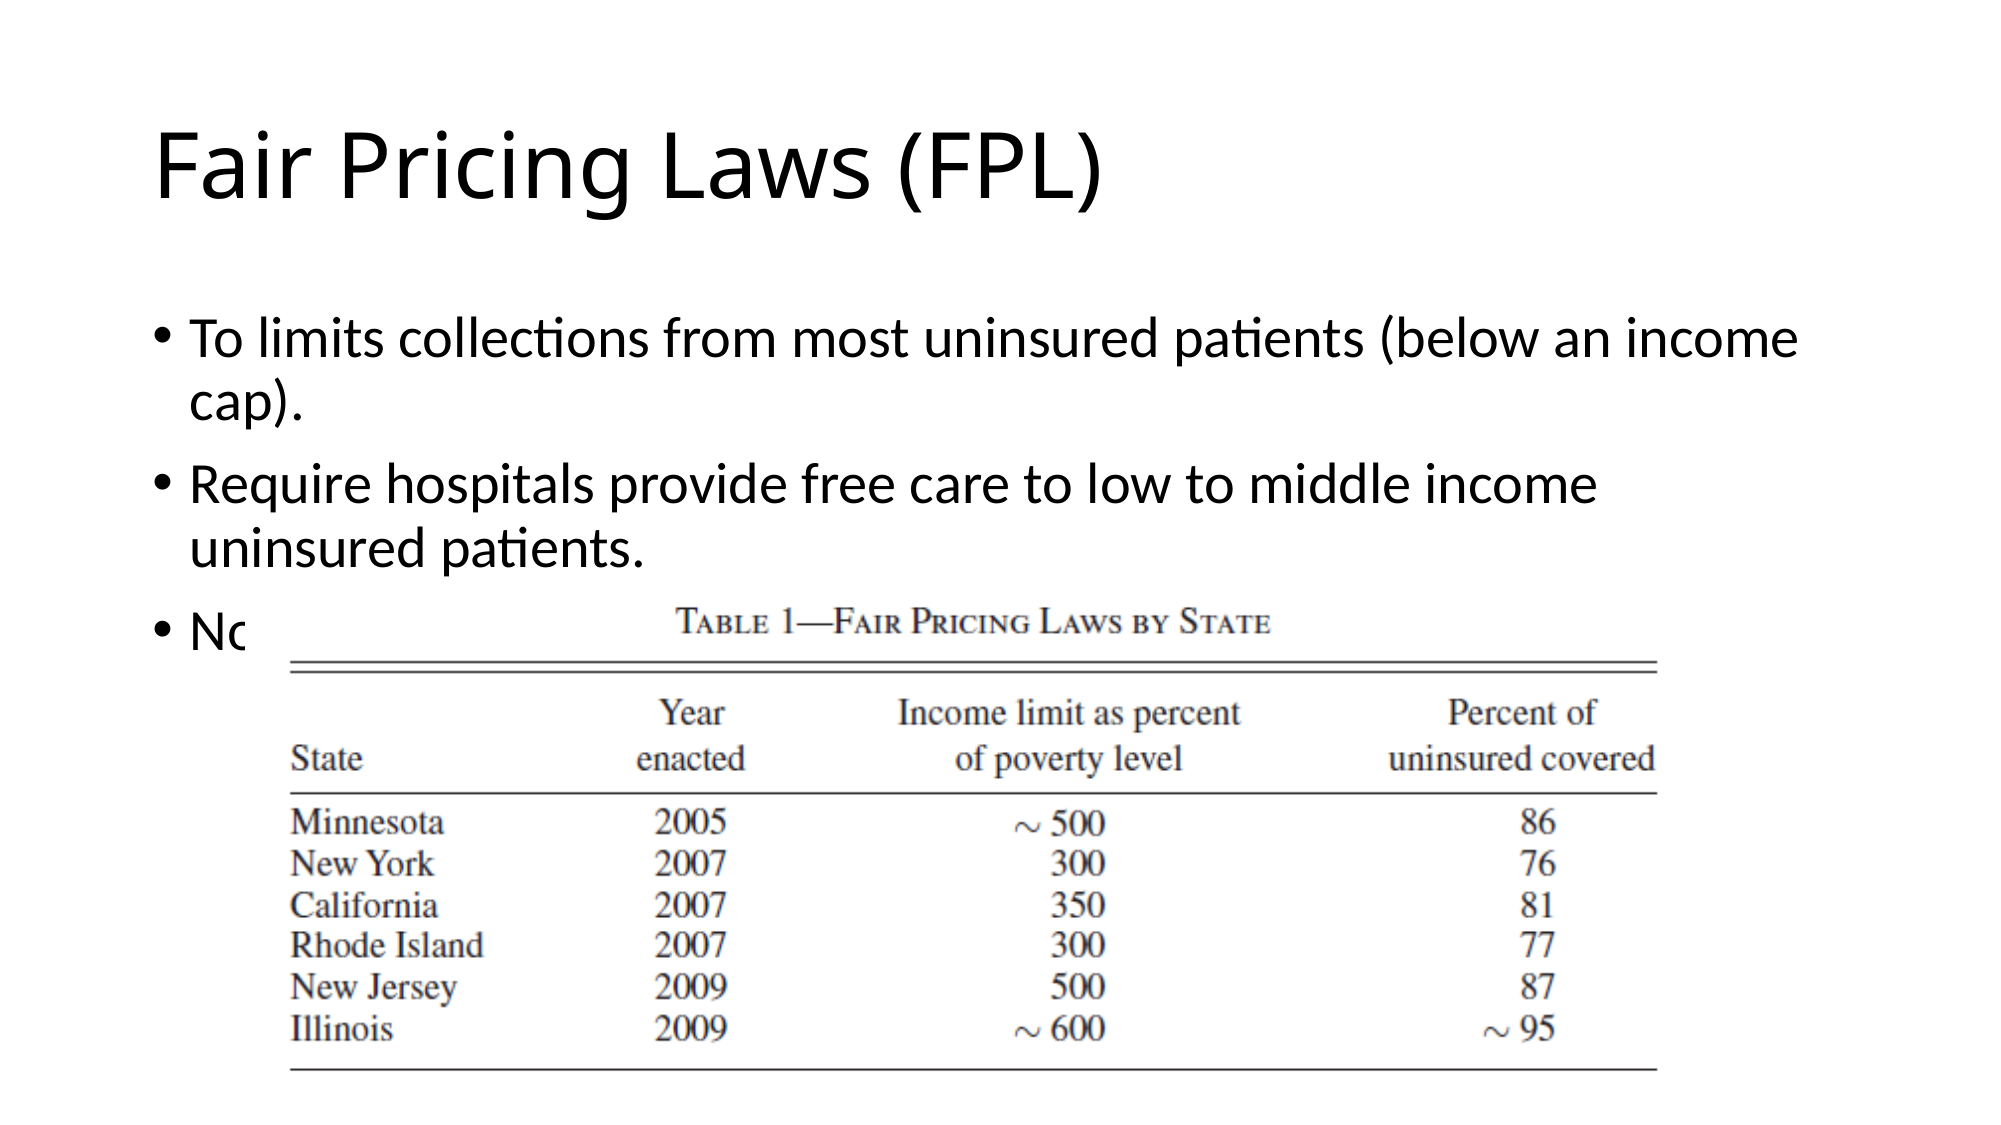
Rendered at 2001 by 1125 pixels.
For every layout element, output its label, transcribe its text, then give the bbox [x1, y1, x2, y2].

title Fair Pricing Laws (FPL) [137, 59, 1863, 278]
picture [245, 594, 1755, 1085]
list To limits collections from most uninsured patients (below an income cap). Require hospitals provide free care to low to middle income uninsured patients. Not all states adopted FPL at the time of the study. [137, 299, 1863, 1014]
